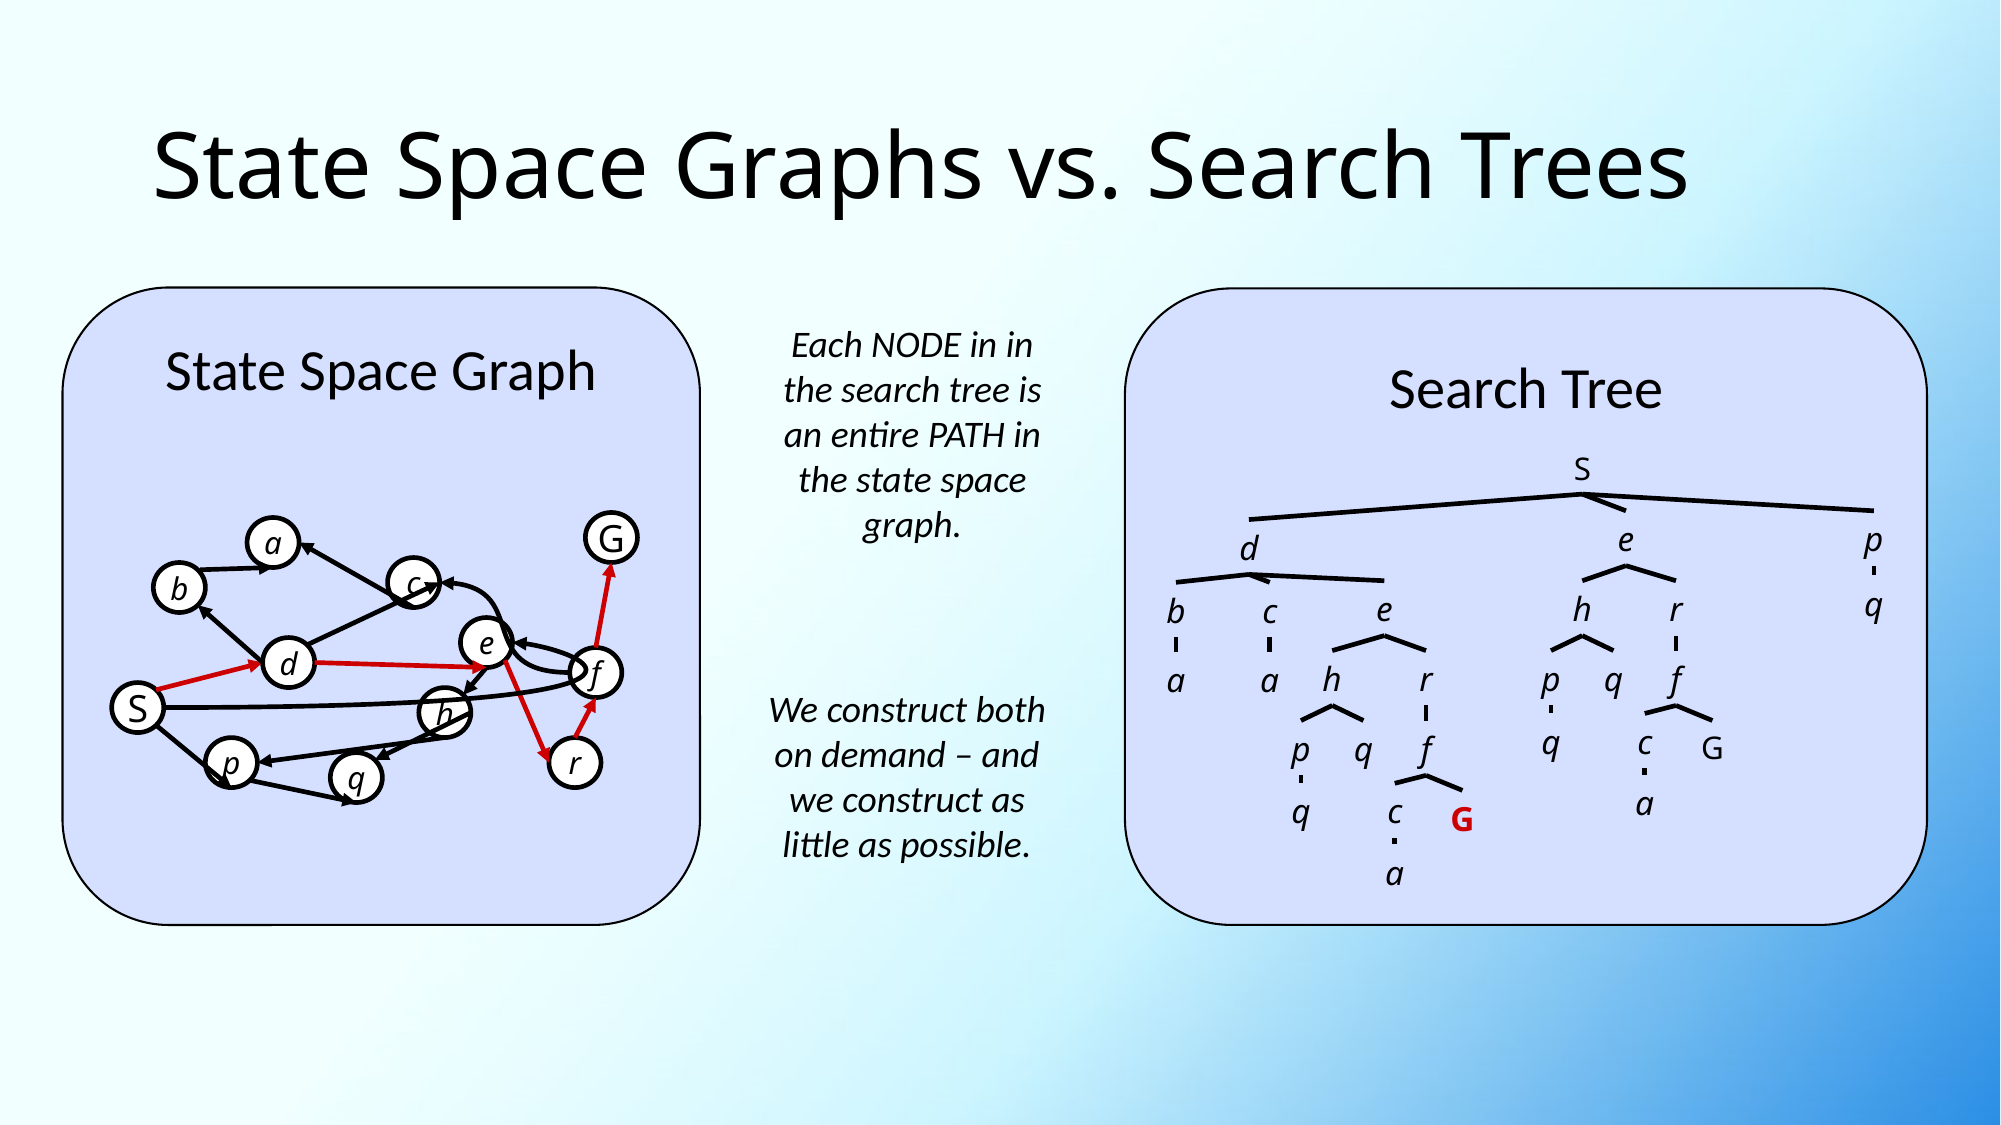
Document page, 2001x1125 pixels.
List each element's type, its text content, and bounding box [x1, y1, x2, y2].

text_box a [1149, 652, 1202, 708]
text_box We construct both on demand – and we construct as little as possible. [737, 678, 1077, 873]
text_box c [1368, 783, 1421, 839]
text_box q [1337, 720, 1390, 776]
text_box r [1399, 650, 1452, 706]
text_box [1332, 636, 1384, 651]
text_box h [1306, 650, 1359, 706]
text_box S [1514, 441, 1650, 494]
text_box r [1649, 580, 1702, 636]
text_box d [1222, 519, 1275, 574]
text_box a [1368, 844, 1421, 900]
text_box c [1618, 713, 1671, 769]
text_box p [1847, 510, 1900, 566]
title State Space Graphs vs. Search Trees [137, 59, 1863, 278]
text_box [1301, 706, 1332, 721]
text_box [1625, 566, 1677, 581]
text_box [1676, 706, 1713, 721]
picture [0, 0, 2001, 1125]
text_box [1248, 494, 1583, 520]
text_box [1644, 706, 1676, 714]
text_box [1332, 706, 1364, 721]
text_box q [1847, 575, 1900, 631]
text_box f [1399, 720, 1452, 776]
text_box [1175, 575, 1248, 583]
text_box q [1587, 650, 1640, 706]
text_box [1426, 775, 1463, 791]
text_box Search Tree [1127, 342, 1928, 428]
text_box e [1358, 580, 1411, 636]
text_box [1582, 566, 1625, 581]
text_box Each NODE in in the search tree is an entire PATH in the state space graph. [750, 312, 1075, 553]
text_box e [1599, 511, 1652, 566]
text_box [1550, 636, 1582, 651]
text_box b [1149, 582, 1202, 638]
text_box [1137, 287, 1915, 342]
text_box q [1524, 713, 1577, 769]
text_box p [1274, 720, 1327, 776]
text_box G [1410, 790, 1515, 846]
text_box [111, 512, 638, 803]
text_box q [1274, 783, 1327, 839]
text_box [1248, 574, 1385, 581]
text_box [1384, 636, 1426, 651]
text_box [1582, 636, 1614, 651]
text_box p [1524, 650, 1577, 706]
text_box [61, 286, 702, 927]
text_box a [1618, 774, 1671, 830]
text_box a [1243, 652, 1296, 708]
text_box State Space Graph [99, 324, 663, 410]
text_box [1123, 369, 1929, 926]
text_box h [1556, 580, 1609, 636]
text_box G [1660, 720, 1765, 773]
text_box c [1243, 582, 1296, 638]
text_box f [1649, 650, 1702, 706]
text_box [1582, 494, 1874, 511]
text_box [1394, 776, 1426, 784]
